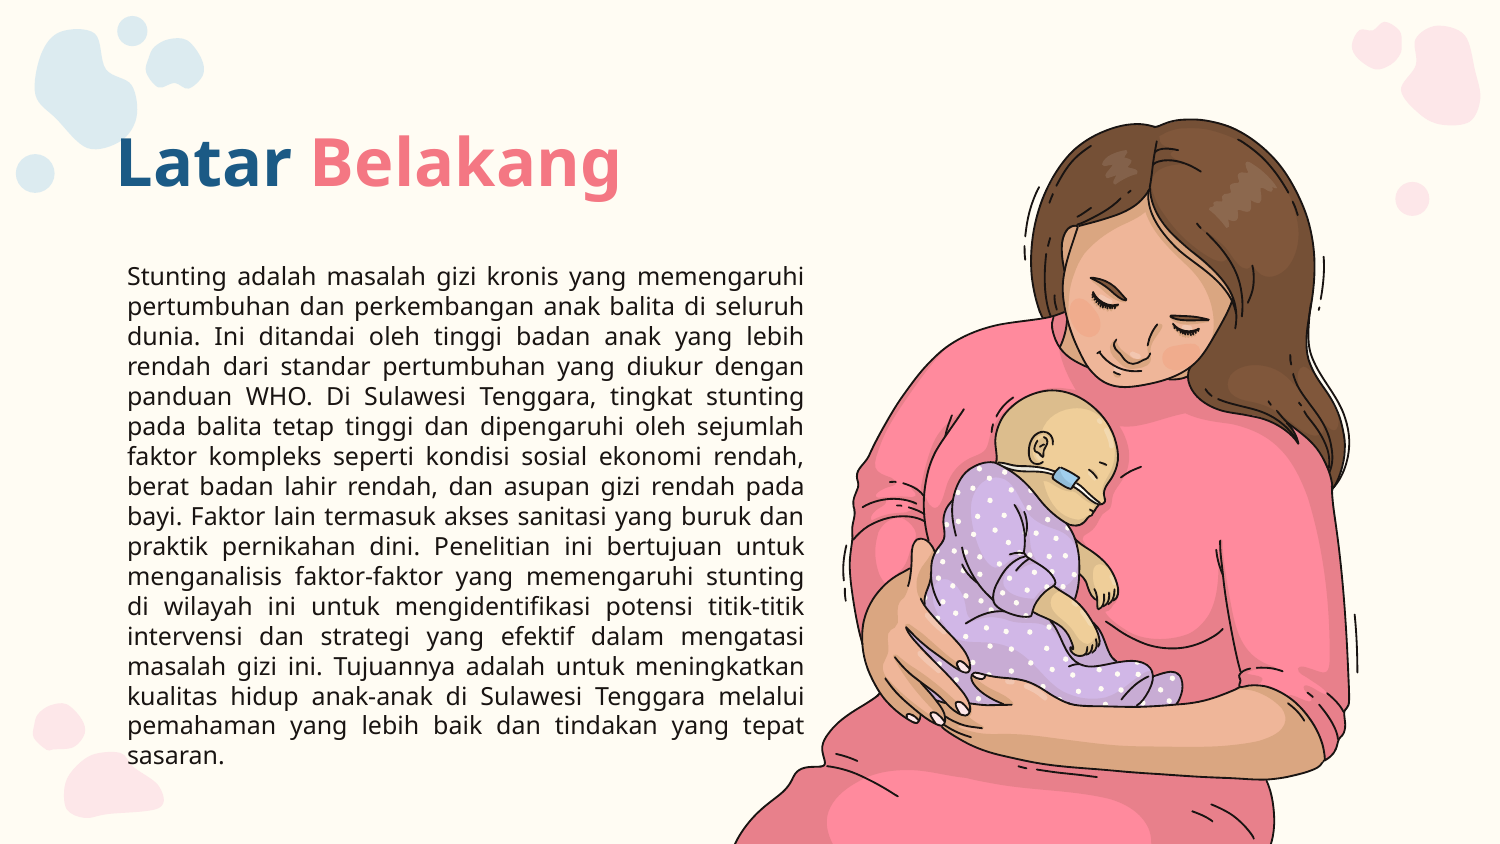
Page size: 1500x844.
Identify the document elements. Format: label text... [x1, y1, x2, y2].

text_box [924, 612, 947, 635]
text_box [951, 502, 957, 537]
text_box [1228, 366, 1323, 435]
text_box [1049, 568, 1055, 575]
text_box [1006, 575, 1013, 582]
text_box [994, 389, 1119, 506]
text_box [1275, 409, 1329, 472]
text_box [1098, 461, 1108, 466]
text_box [826, 765, 899, 798]
text_box [1062, 552, 1069, 559]
text_box [733, 695, 878, 844]
text_box [1089, 276, 1128, 302]
text_box [1060, 466, 1081, 479]
text_box [1147, 323, 1163, 354]
text_box [1206, 232, 1244, 318]
text_box [1061, 272, 1189, 389]
text_box [1298, 367, 1338, 430]
text_box [1071, 571, 1077, 578]
text_box [1113, 367, 1122, 373]
text_box [1152, 159, 1202, 173]
text_box [1035, 454, 1043, 461]
text_box [1049, 620, 1154, 705]
text_box [975, 696, 982, 702]
text_box [1289, 685, 1344, 757]
text_box [1191, 810, 1214, 823]
text_box [1217, 398, 1298, 442]
text_box [977, 571, 983, 578]
text_box [1013, 503, 1026, 552]
text_box [930, 498, 954, 575]
text_box [1004, 559, 1054, 598]
text_box [1152, 118, 1316, 306]
text_box [827, 771, 1151, 844]
text_box [955, 660, 971, 671]
text_box [1033, 436, 1049, 458]
text_box [935, 575, 942, 581]
text_box [919, 597, 972, 669]
text_box [1060, 318, 1068, 347]
text_box [1038, 310, 1044, 319]
text_box [876, 318, 1074, 507]
text_box [1157, 687, 1164, 693]
text_box [1073, 537, 1120, 602]
text_box [1291, 200, 1299, 217]
text_box [1129, 351, 1141, 360]
text_box [1008, 668, 1015, 674]
text_box [1017, 765, 1028, 770]
text_box [1062, 329, 1084, 364]
title Latar Belakang [100, 91, 848, 215]
text_box [1027, 430, 1054, 466]
text_box [1219, 539, 1224, 572]
text_box [990, 423, 994, 433]
text_box [1015, 558, 1030, 572]
text_box [1114, 671, 1121, 677]
text_box [1053, 585, 1101, 648]
text_box [851, 518, 897, 630]
text_box [1078, 191, 1147, 227]
text_box [1060, 224, 1079, 273]
text_box [1289, 354, 1293, 366]
text_box [1038, 409, 1114, 502]
text_box [1003, 628, 1009, 635]
text_box [1023, 511, 1028, 537]
text_box [1099, 352, 1143, 373]
text_box [1076, 197, 1122, 226]
text_box [1049, 666, 1055, 673]
text_box [973, 678, 1014, 705]
text_box [1086, 644, 1094, 656]
text_box [884, 677, 946, 727]
text_box [893, 654, 956, 716]
text_box [1088, 468, 1098, 480]
text_box [1068, 663, 1080, 668]
text_box [932, 464, 1075, 623]
text_box [992, 551, 1057, 618]
text_box [1169, 675, 1176, 682]
text_box [923, 436, 946, 497]
text_box [1305, 323, 1346, 482]
text_box [907, 626, 971, 674]
text_box [1154, 147, 1179, 154]
text_box [974, 513, 981, 520]
text_box [1152, 129, 1298, 276]
text_box [922, 681, 971, 717]
text_box [1255, 666, 1284, 673]
text_box [1168, 375, 1189, 381]
text_box [1204, 388, 1213, 397]
text_box [1051, 317, 1089, 369]
text_box [1063, 562, 1078, 597]
text_box [1208, 161, 1278, 228]
text_box [872, 500, 912, 519]
text_box [1120, 465, 1142, 479]
text_box [983, 625, 990, 631]
text_box [1120, 675, 1150, 701]
text_box [1196, 222, 1202, 229]
text_box [1093, 588, 1099, 600]
text_box [970, 671, 1004, 704]
text_box [1105, 620, 1224, 650]
text_box [1176, 372, 1187, 378]
text_box [1215, 548, 1224, 576]
text_box [854, 352, 943, 536]
text_box [943, 724, 972, 739]
text_box [1005, 679, 1015, 685]
text_box [1083, 414, 1329, 701]
text_box [1149, 188, 1237, 309]
text_box [1098, 294, 1113, 304]
text_box [1053, 294, 1058, 311]
text_box [961, 563, 978, 584]
text_box [1008, 467, 1054, 476]
text_box [941, 726, 1324, 781]
text_box [1319, 255, 1325, 301]
text_box [1035, 768, 1098, 778]
text_box [1030, 123, 1153, 311]
text_box [1034, 588, 1098, 654]
text_box [1027, 514, 1078, 586]
text_box [1031, 569, 1038, 576]
text_box [945, 715, 983, 730]
text_box [1060, 583, 1066, 590]
text_box [898, 551, 910, 573]
text_box [963, 633, 969, 640]
text_box [1093, 565, 1117, 606]
text_box [1146, 323, 1158, 347]
text_box [1222, 576, 1242, 673]
text_box [1292, 372, 1334, 474]
text_box [1024, 186, 1040, 238]
text_box [1092, 621, 1118, 663]
text_box [1307, 302, 1351, 490]
text_box [1053, 314, 1066, 344]
text_box [933, 580, 1150, 698]
text_box [1162, 343, 1201, 371]
text_box [929, 711, 946, 725]
list Stunting adalah masalah gizi kronis yang memengaruhi pertumbuhan dan perkembangan anak balita di seluruh dunia. Ini ditandai oleh tinggi badan anak yang lebih rendah dari standar pertumbuhan yang diukur dengan panduan WHO. Di Sulawesi Tenggara, tingkat stunting pada balita tetap tinggi dan dipengaruhi oleh sejumlah faktor kompleks seperti kondisi sosial ekonomi rendah, berat badan lahir rendah, dan asupan gizi rendah pada bayi. Faktor lain termasuk akses sanitasi yang buruk dan praktik pernikahan dini. Penelitian ini bertujuan untuk menganalisis faktor-faktor yang memengaruhi stunting di wilayah ini untuk mengidentifikasi potensi titik-titik intervensi dan strategi yang efektif dalam mengatasi masalah gizi ini. Tujuannya adalah untuk meningkatkan kualitas hidup anak-anak di Sulawesi Tenggara melalui pemahaman yang lebih baik dan tindakan yang tepat sasaran. [112, 245, 821, 798]
text_box [1076, 482, 1101, 504]
text_box [848, 316, 1050, 643]
text_box [971, 674, 987, 681]
text_box [954, 700, 971, 715]
text_box [1076, 206, 1092, 218]
text_box [1046, 553, 1052, 560]
text_box [1064, 197, 1230, 338]
text_box [1152, 140, 1158, 163]
text_box [1047, 237, 1052, 247]
text_box [905, 712, 920, 722]
text_box [1187, 366, 1192, 376]
text_box [1325, 419, 1343, 483]
text_box [960, 677, 1285, 746]
text_box [1148, 164, 1154, 189]
text_box [1112, 372, 1121, 378]
text_box [971, 613, 1050, 627]
text_box [1005, 539, 1012, 546]
text_box [1054, 469, 1072, 487]
text_box [1210, 803, 1255, 840]
text_box [987, 497, 993, 504]
text_box [1075, 688, 1082, 695]
text_box [971, 478, 1026, 567]
text_box [946, 687, 1323, 778]
text_box [905, 626, 970, 703]
text_box [1056, 625, 1071, 651]
text_box [1247, 264, 1255, 304]
text_box [1353, 613, 1359, 674]
text_box [1053, 535, 1059, 542]
text_box [1051, 311, 1066, 318]
text_box [1073, 486, 1101, 505]
text_box [894, 656, 921, 682]
text_box [887, 678, 930, 719]
text_box [999, 590, 1006, 596]
text_box [1071, 600, 1078, 607]
text_box [935, 699, 946, 704]
text_box [1001, 512, 1007, 519]
text_box [864, 571, 919, 718]
text_box [995, 462, 1065, 524]
text_box [1265, 779, 1276, 844]
text_box [959, 663, 968, 671]
text_box [1041, 350, 1348, 709]
text_box [1013, 600, 1020, 606]
text_box [1044, 645, 1050, 652]
text_box [997, 461, 1056, 473]
text_box [1173, 329, 1190, 339]
text_box [925, 407, 1009, 549]
text_box [1102, 150, 1138, 185]
text_box [970, 531, 977, 538]
text_box [1070, 685, 1241, 708]
text_box [968, 702, 1013, 707]
text_box [1318, 703, 1339, 741]
text_box [1091, 638, 1098, 654]
text_box [952, 610, 959, 617]
text_box [1063, 227, 1076, 263]
text_box [997, 392, 1102, 465]
text_box [1145, 673, 1181, 705]
text_box [1061, 470, 1077, 484]
text_box [1322, 428, 1331, 457]
text_box [835, 753, 859, 762]
text_box [1023, 245, 1027, 261]
text_box [1190, 302, 1232, 367]
text_box [1074, 540, 1081, 599]
text_box [940, 558, 946, 565]
text_box [1147, 189, 1237, 315]
text_box [1187, 377, 1297, 444]
text_box [1009, 551, 1025, 556]
text_box [737, 766, 864, 844]
text_box [940, 703, 984, 729]
text_box [964, 610, 1006, 625]
text_box [1113, 371, 1122, 376]
text_box [907, 537, 936, 588]
text_box [916, 550, 933, 599]
text_box [842, 544, 848, 582]
text_box [1043, 252, 1052, 318]
text_box [1023, 683, 1048, 701]
text_box [1055, 144, 1092, 187]
text_box [1080, 609, 1093, 627]
text_box [924, 522, 930, 542]
text_box [876, 518, 915, 582]
text_box [1078, 544, 1108, 596]
text_box [1026, 504, 1032, 511]
text_box [1109, 574, 1116, 586]
text_box [957, 703, 967, 714]
text_box [1326, 692, 1345, 713]
text_box [1108, 588, 1116, 606]
text_box [1102, 443, 1117, 493]
text_box [1093, 504, 1100, 512]
text_box [987, 674, 1071, 705]
text_box [1287, 702, 1306, 722]
text_box [1068, 512, 1095, 527]
text_box [1069, 298, 1101, 338]
text_box [852, 515, 926, 541]
text_box [1032, 611, 1075, 651]
text_box [996, 561, 1003, 567]
text_box [919, 681, 947, 721]
text_box [1152, 670, 1184, 703]
text_box [1241, 684, 1326, 760]
text_box [1181, 324, 1193, 330]
text_box [883, 540, 968, 713]
text_box [843, 587, 847, 602]
text_box [1079, 573, 1099, 602]
text_box [947, 408, 965, 436]
text_box [1051, 592, 1097, 643]
text_box [1325, 490, 1351, 762]
text_box [995, 396, 1015, 418]
text_box [1088, 471, 1096, 481]
text_box [904, 623, 956, 666]
text_box [952, 461, 997, 500]
text_box [961, 546, 995, 602]
text_box [861, 567, 920, 725]
text_box [901, 518, 926, 539]
text_box [955, 518, 962, 525]
text_box [1303, 410, 1331, 469]
text_box [1238, 667, 1252, 686]
text_box [1328, 473, 1334, 485]
text_box [1103, 591, 1111, 608]
text_box [1008, 646, 1015, 652]
text_box [986, 475, 993, 482]
text_box [918, 638, 1151, 706]
text_box [1044, 482, 1094, 519]
text_box [976, 466, 983, 472]
text_box [1135, 671, 1141, 678]
text_box [920, 422, 948, 492]
text_box [929, 572, 941, 607]
text_box [1109, 339, 1151, 370]
text_box [1280, 412, 1328, 464]
text_box [1016, 472, 1096, 524]
text_box [1032, 121, 1313, 424]
text_box [1113, 338, 1152, 365]
text_box [944, 414, 953, 437]
text_box [1048, 193, 1054, 204]
text_box [926, 585, 939, 616]
text_box [1103, 427, 1114, 449]
text_box [1096, 418, 1103, 425]
text_box [1237, 138, 1290, 194]
text_box [907, 506, 926, 516]
text_box [861, 497, 918, 509]
text_box [970, 485, 976, 492]
text_box [1306, 691, 1314, 698]
text_box [932, 714, 943, 724]
text_box [923, 576, 931, 604]
text_box [1096, 593, 1106, 611]
text_box [1069, 646, 1089, 657]
text_box [1234, 310, 1238, 330]
text_box [1169, 314, 1210, 322]
text_box [1065, 521, 1076, 537]
text_box [1069, 214, 1213, 386]
text_box [917, 650, 942, 674]
text_box [1065, 228, 1079, 269]
text_box [1051, 466, 1080, 490]
text_box [1045, 516, 1051, 523]
text_box [824, 696, 1273, 844]
text_box [902, 482, 925, 498]
